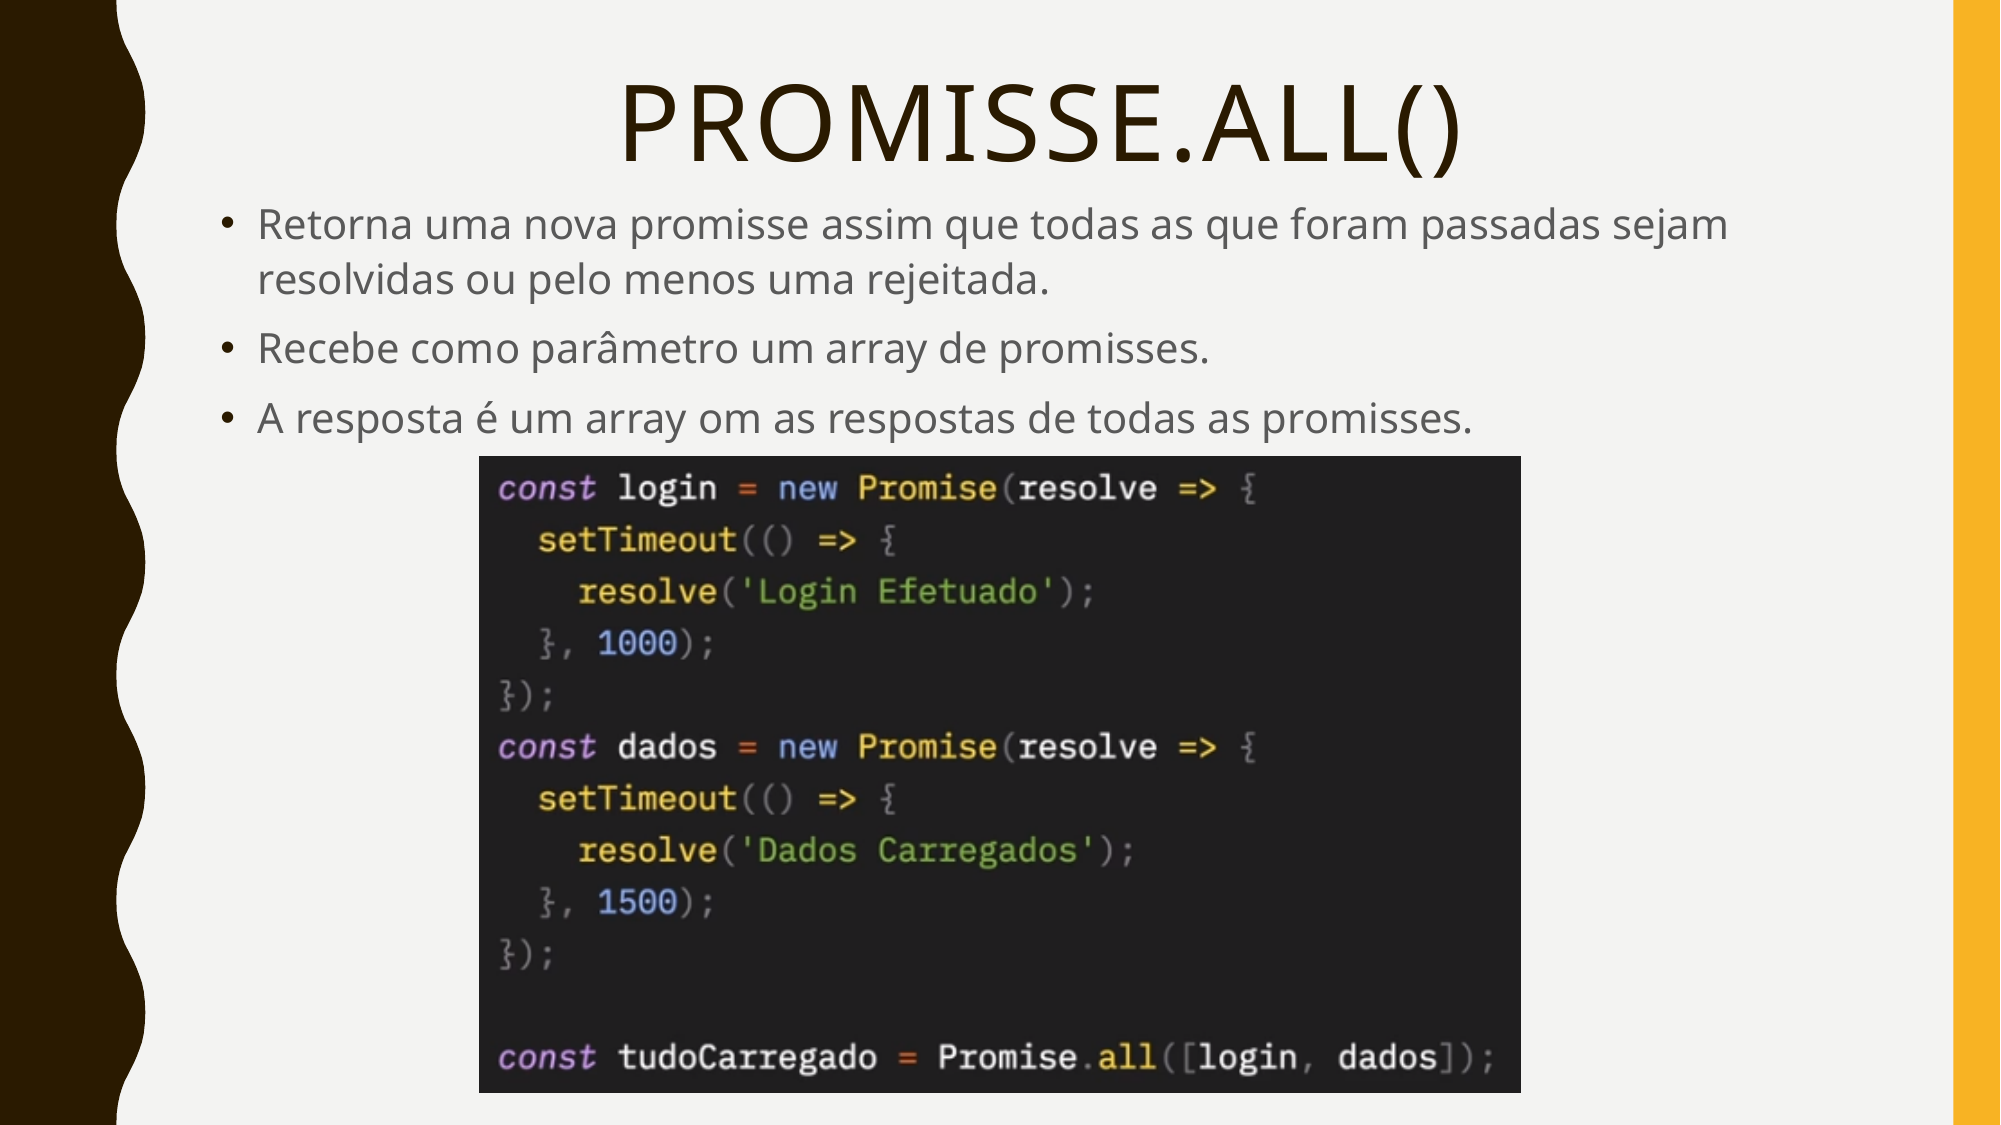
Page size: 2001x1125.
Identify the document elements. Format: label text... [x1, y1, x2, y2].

list Retorna uma nova promisse assim que todas as que foram passadas sejam resolvidas ou pelo menos uma rejeitada. Recebe como parâmetro um array de promisses. A resposta é um array om as respostas de todas as promisses. [205, 185, 1875, 775]
picture [479, 456, 1521, 1093]
title Promisse.all() [205, 62, 1875, 185]
